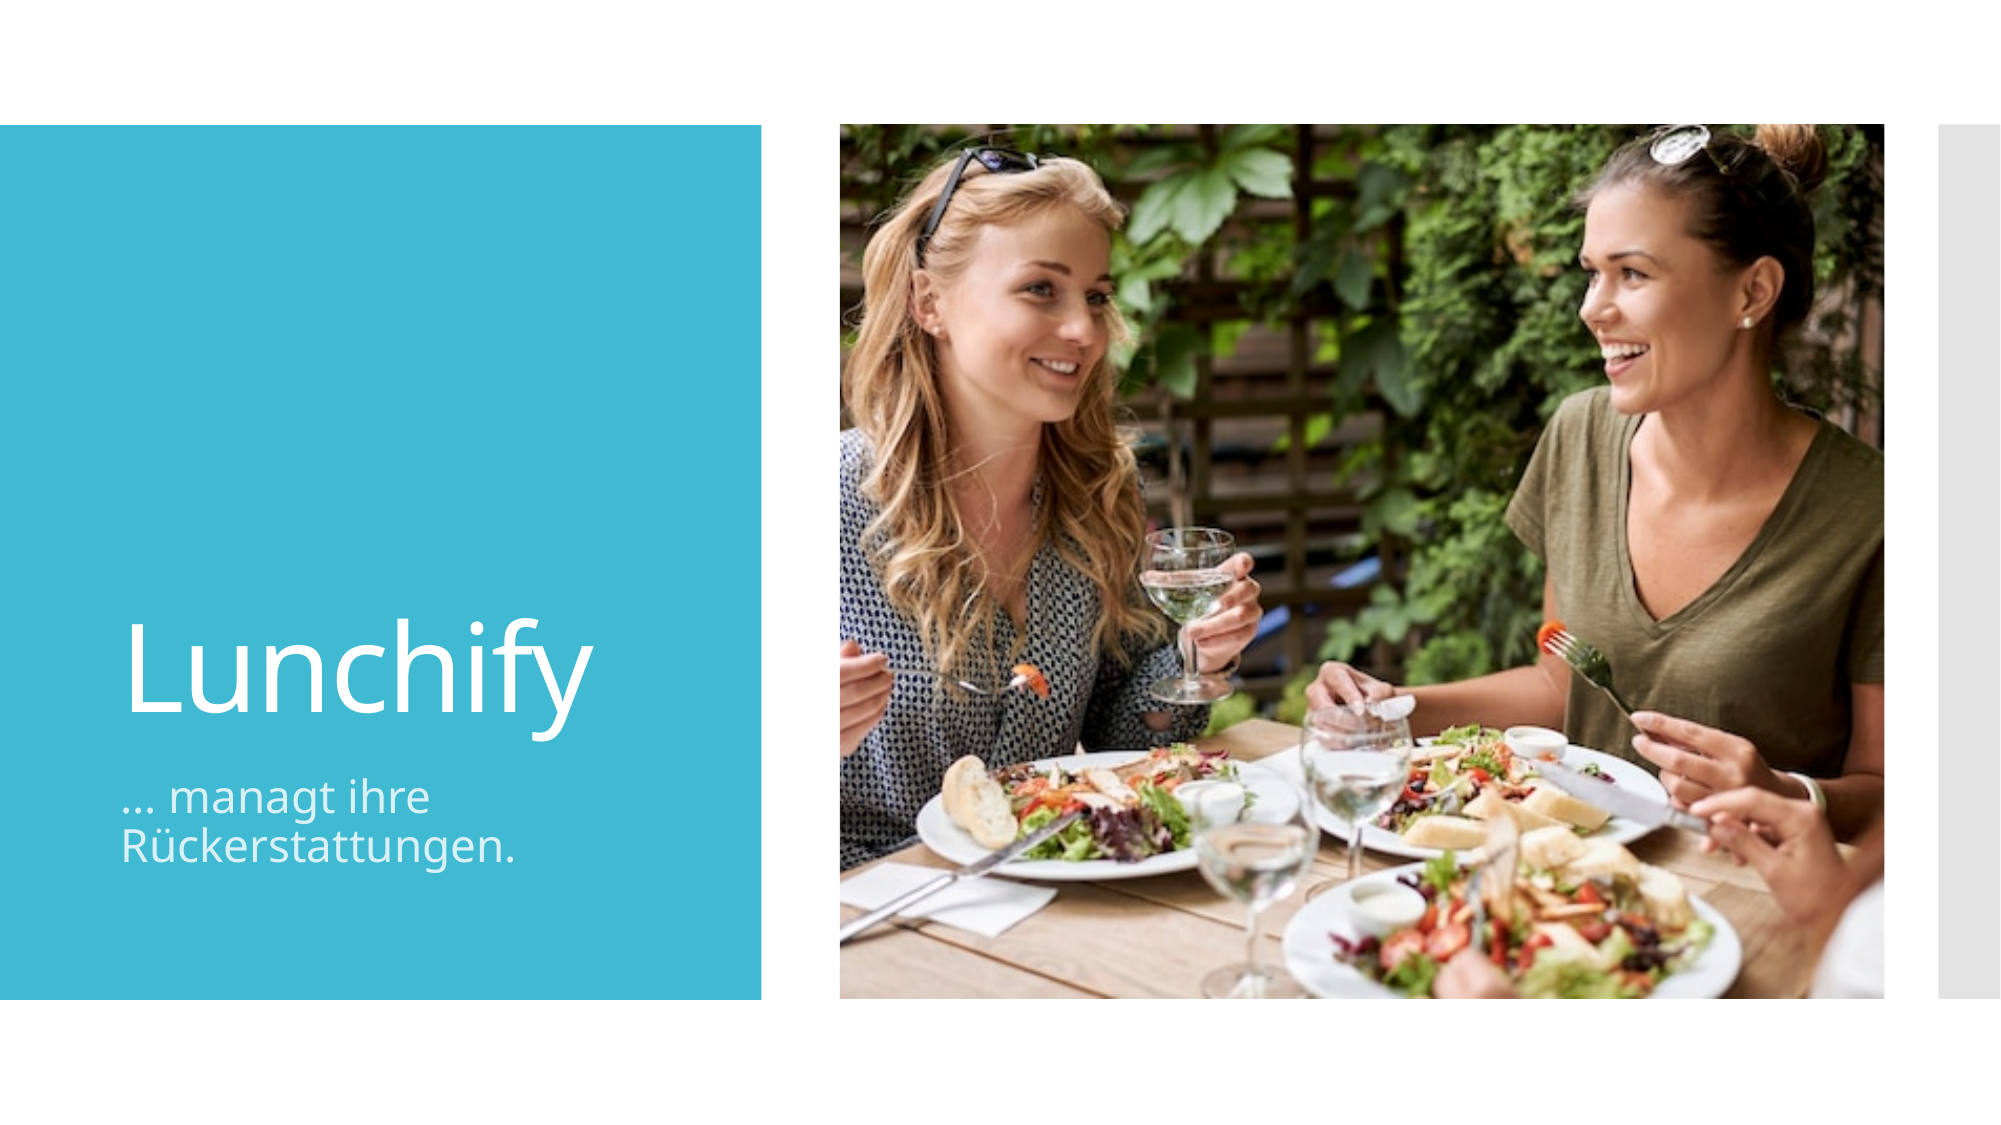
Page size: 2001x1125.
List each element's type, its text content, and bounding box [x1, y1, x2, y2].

title Lunchify [105, 213, 710, 747]
text_box [0, 0, 2000, 1125]
picture [839, 124, 1885, 1000]
subtitle … managt ihre Rückerstattungen. [105, 766, 710, 917]
text_box [1937, 124, 2000, 1000]
text_box [0, 124, 762, 1001]
